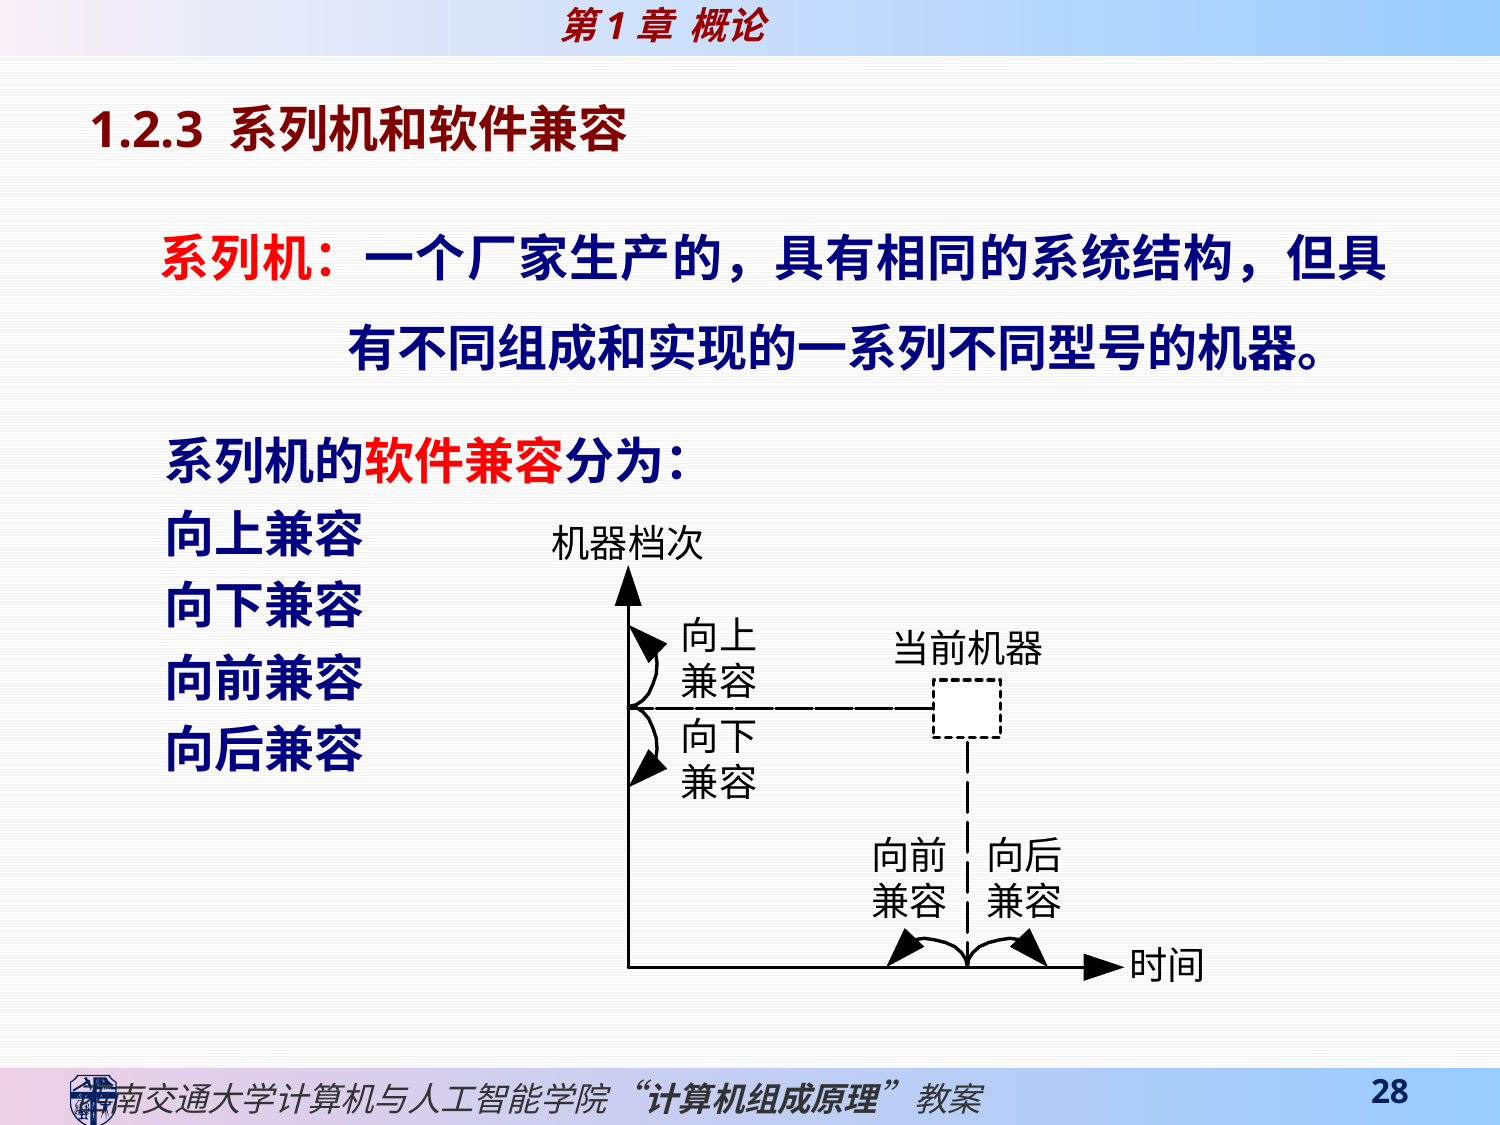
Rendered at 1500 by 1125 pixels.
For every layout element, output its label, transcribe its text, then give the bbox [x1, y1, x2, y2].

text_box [149, 410, 1467, 1016]
text_box 系列机：一个厂家生产的，具有相同的系统结构，但具有不同组成和实现的一系列不同型号的机器。 [144, 188, 1402, 384]
text_box 1.2.3 系列机和软件兼容 [74, 91, 1500, 158]
